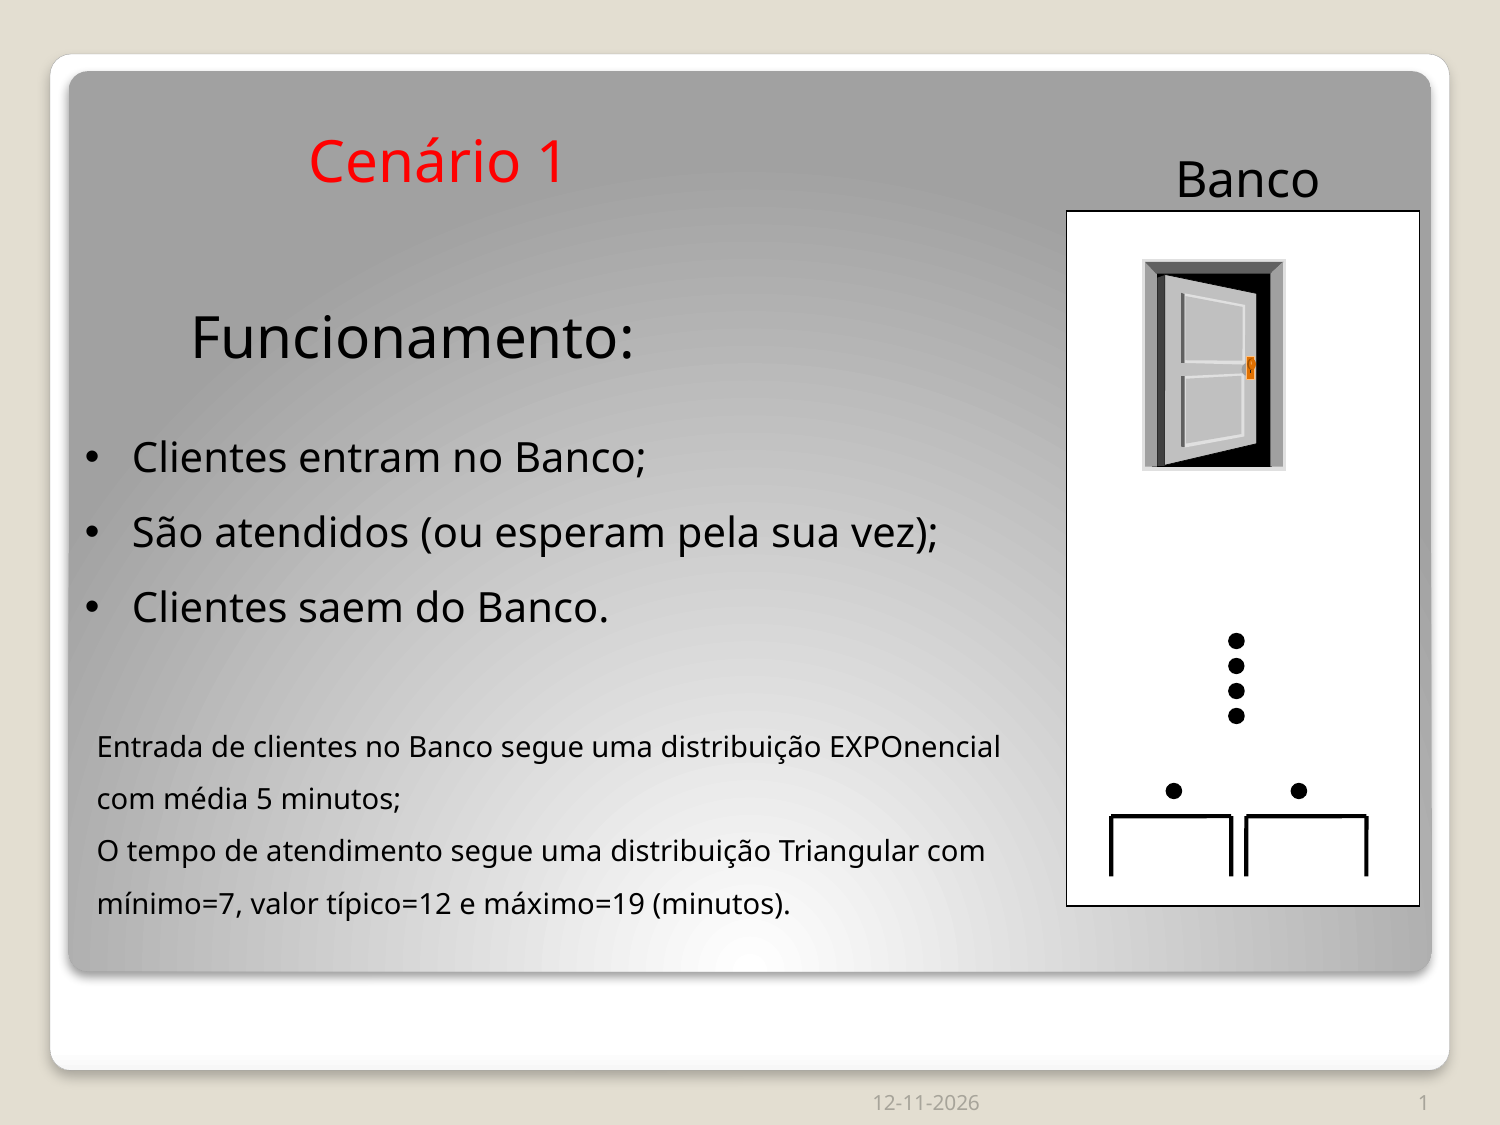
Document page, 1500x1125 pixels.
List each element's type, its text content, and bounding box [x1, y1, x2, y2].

text_box Clientes entram no Banco; São atendidos (ou esperam pela sua vez); Clientes saem do Banco. [70, 398, 1058, 639]
slide_number 1 [1369, 1065, 1445, 1125]
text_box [1066, 210, 1420, 907]
text_box Cenário 1 [164, 117, 715, 202]
text_box Funcionamento: [175, 292, 727, 378]
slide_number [619, 1065, 995, 1125]
text_box Entrada de clientes no Banco segue uma distribuição EXPOnencial com média 5 minutos; O tempo de atendimento segue uma distribuição Triangular com mínimo=7, valor típico=12 e máximo=19 (minutos). [81, 703, 1055, 928]
text_box Banco [1160, 140, 1360, 209]
